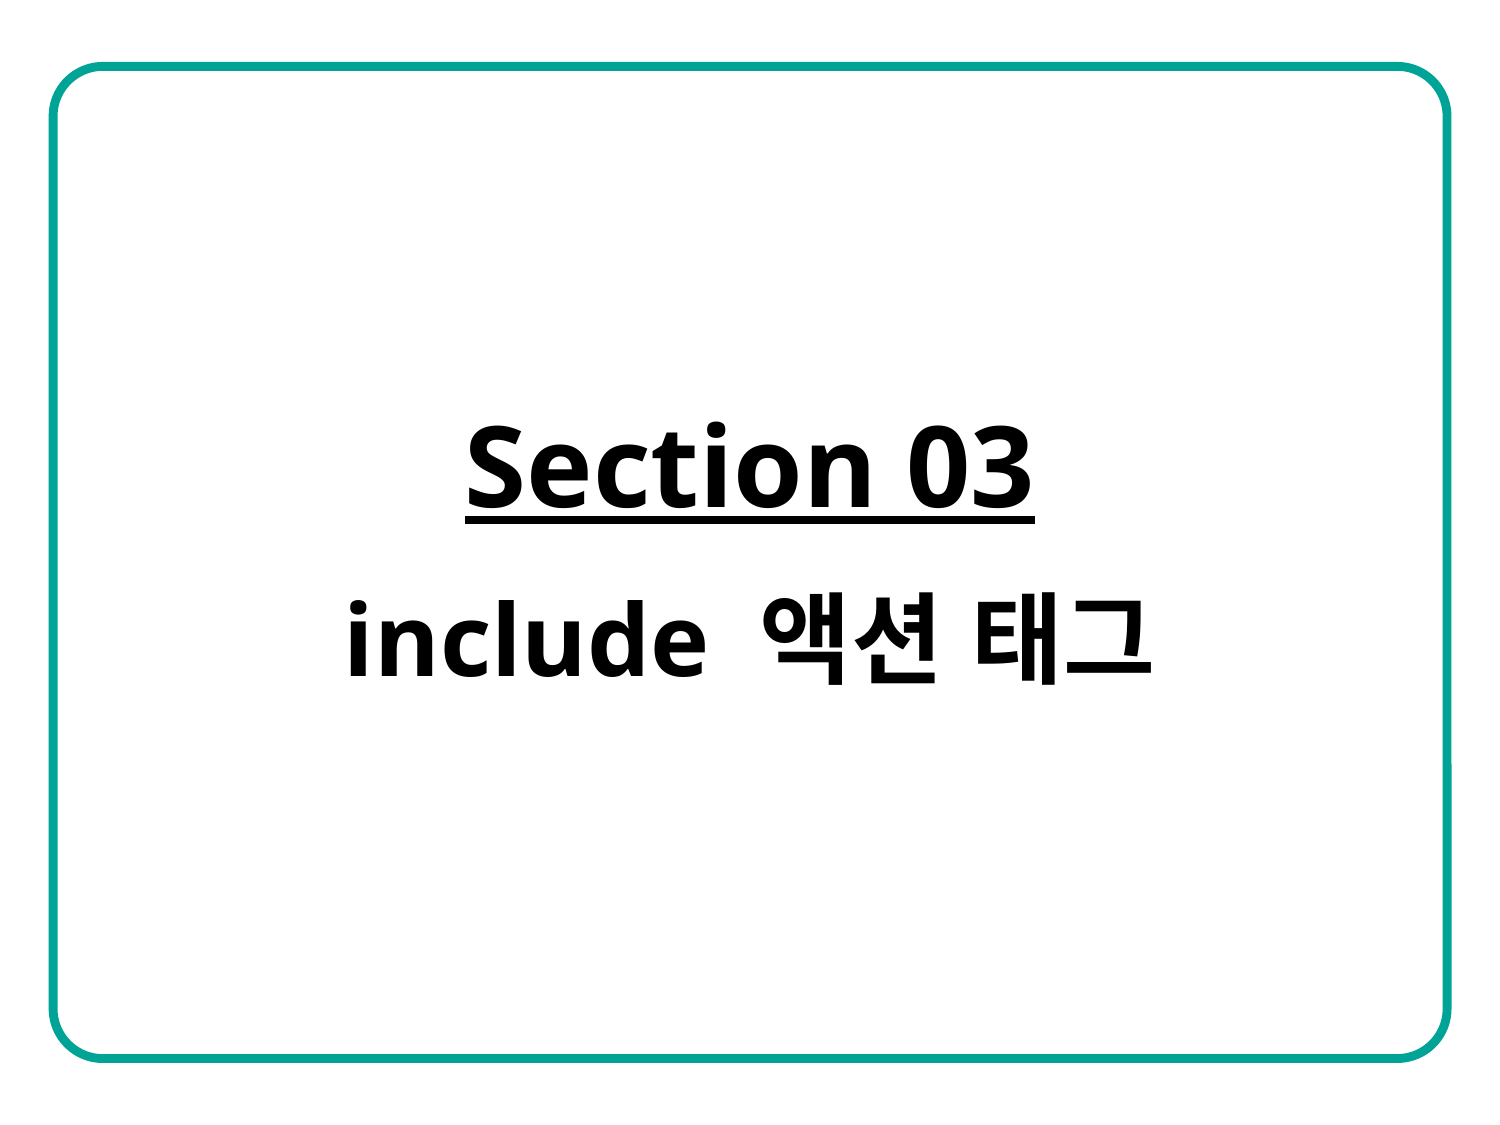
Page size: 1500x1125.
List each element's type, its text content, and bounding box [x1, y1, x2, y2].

list Section 03 [118, 385, 1382, 540]
list include 액션 태그 [118, 559, 1382, 714]
